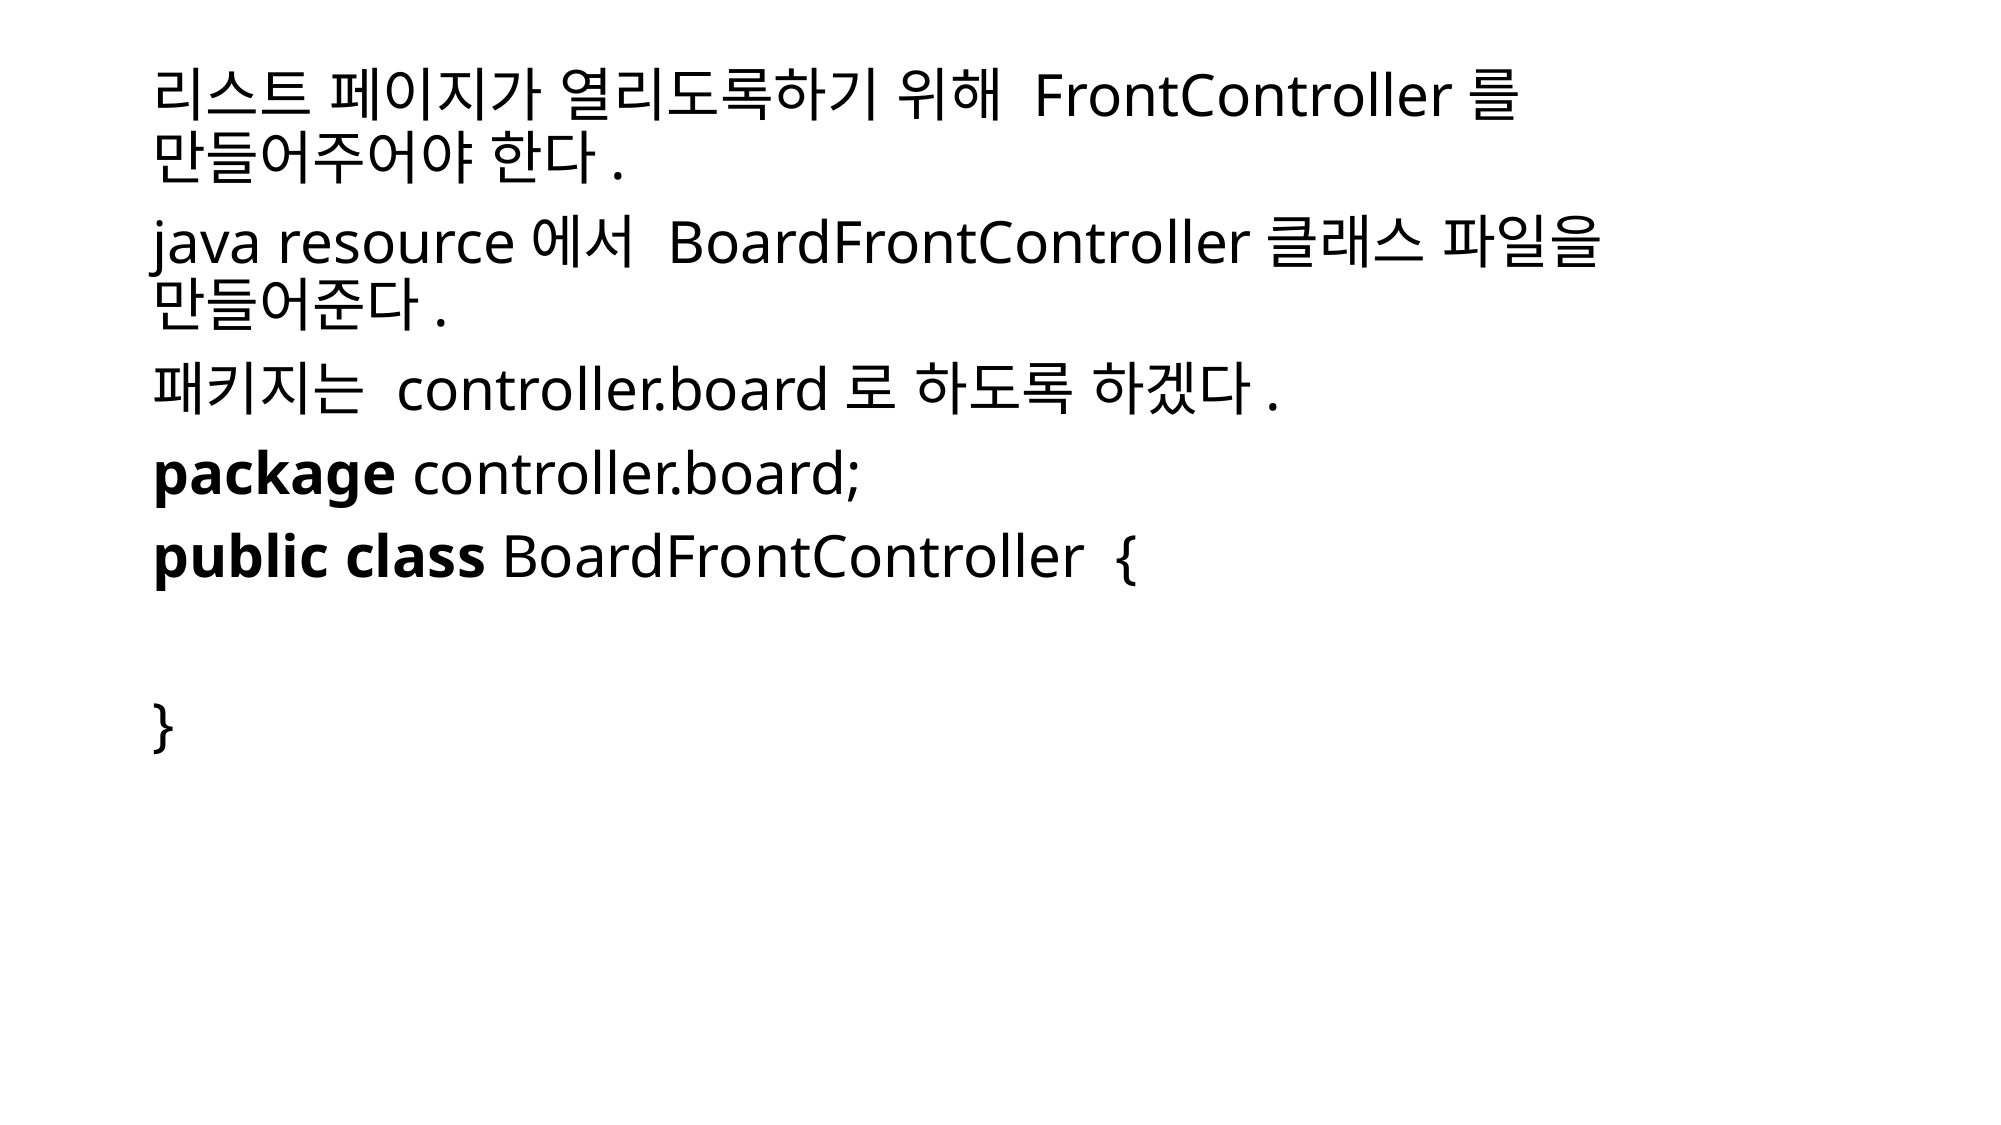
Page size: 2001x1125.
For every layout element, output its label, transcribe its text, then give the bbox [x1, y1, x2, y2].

list 리스트 페이지가 열리도록하기 위해 FrontController를 만들어주어야 한다. java resource에서 BoardFrontController클래스 파일을 만들어준다. 패키지는 controller.board로 하도록 하겠다. package controller.board; public class BoardFrontController { } [137, 58, 1863, 1014]
